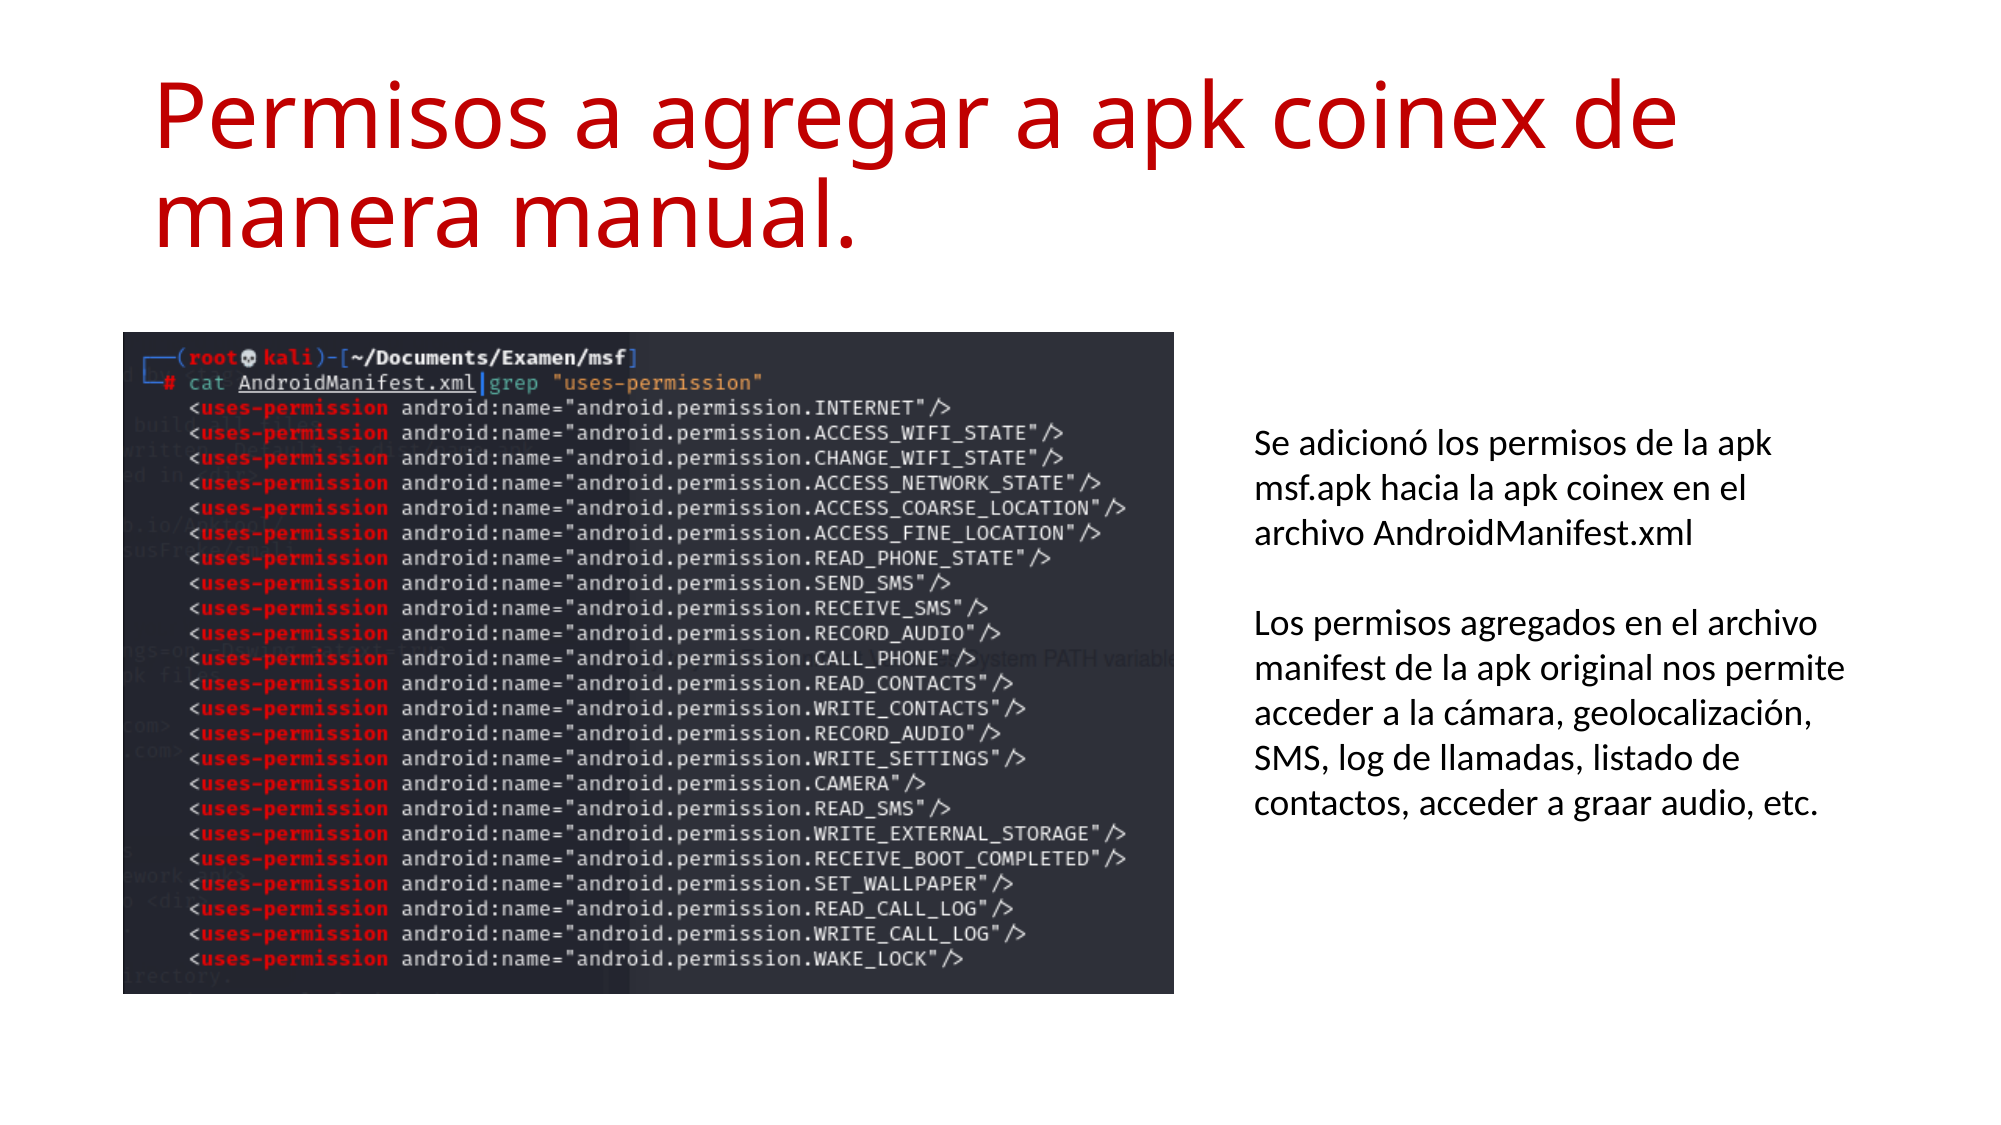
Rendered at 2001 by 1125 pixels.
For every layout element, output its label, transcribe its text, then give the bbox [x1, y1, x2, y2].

text_box Se adicionó los permisos de la apk msf.apk hacia la apk coinex en el archivo AndroidManifest.xml Los permisos agregados en el archivo manifest de la apk original nos permite acceder a la cámara, geolocalización, SMS, log de llamadas, listado de contactos, acceder a graar audio, etc. [1239, 410, 1863, 831]
title Permisos a agregar a apk coinex de manera manual. [137, 59, 1863, 278]
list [123, 332, 1174, 994]
